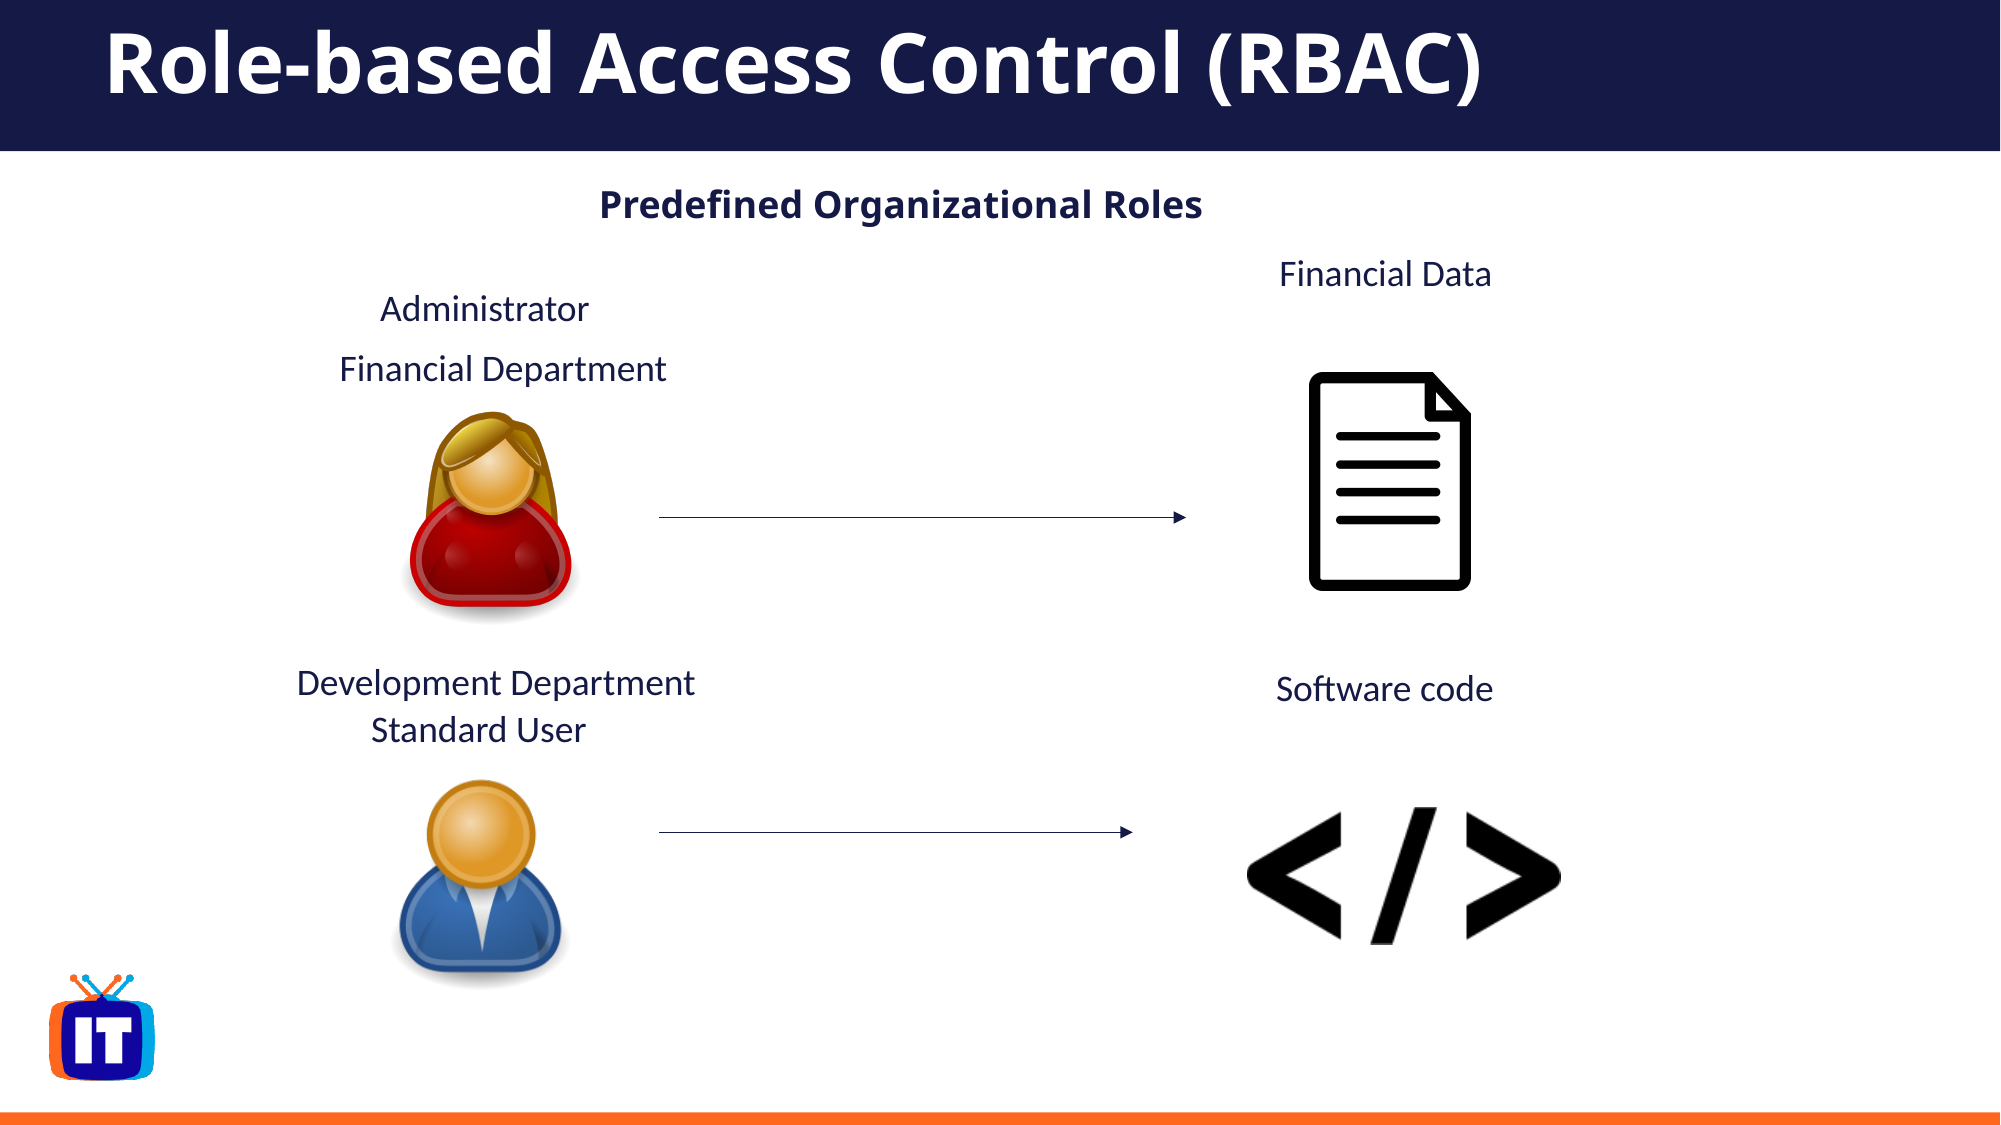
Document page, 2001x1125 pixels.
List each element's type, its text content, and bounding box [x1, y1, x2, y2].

text_box Development Department [282, 650, 712, 710]
picture [365, 770, 596, 1001]
title Role-based Access Control (RBAC) [88, 0, 1922, 152]
picture [375, 402, 606, 633]
text_box Software code [1221, 656, 1549, 716]
text_box Standard User [356, 710, 603, 758]
text_box Financial Data [1221, 242, 1550, 302]
picture [1309, 372, 1471, 591]
picture [45, 968, 158, 1087]
text_box Financial Department [324, 336, 683, 397]
text_box Administrator [365, 276, 605, 336]
text_box Predefined Organizational Roles [583, 173, 1219, 234]
picture [1247, 807, 1561, 945]
